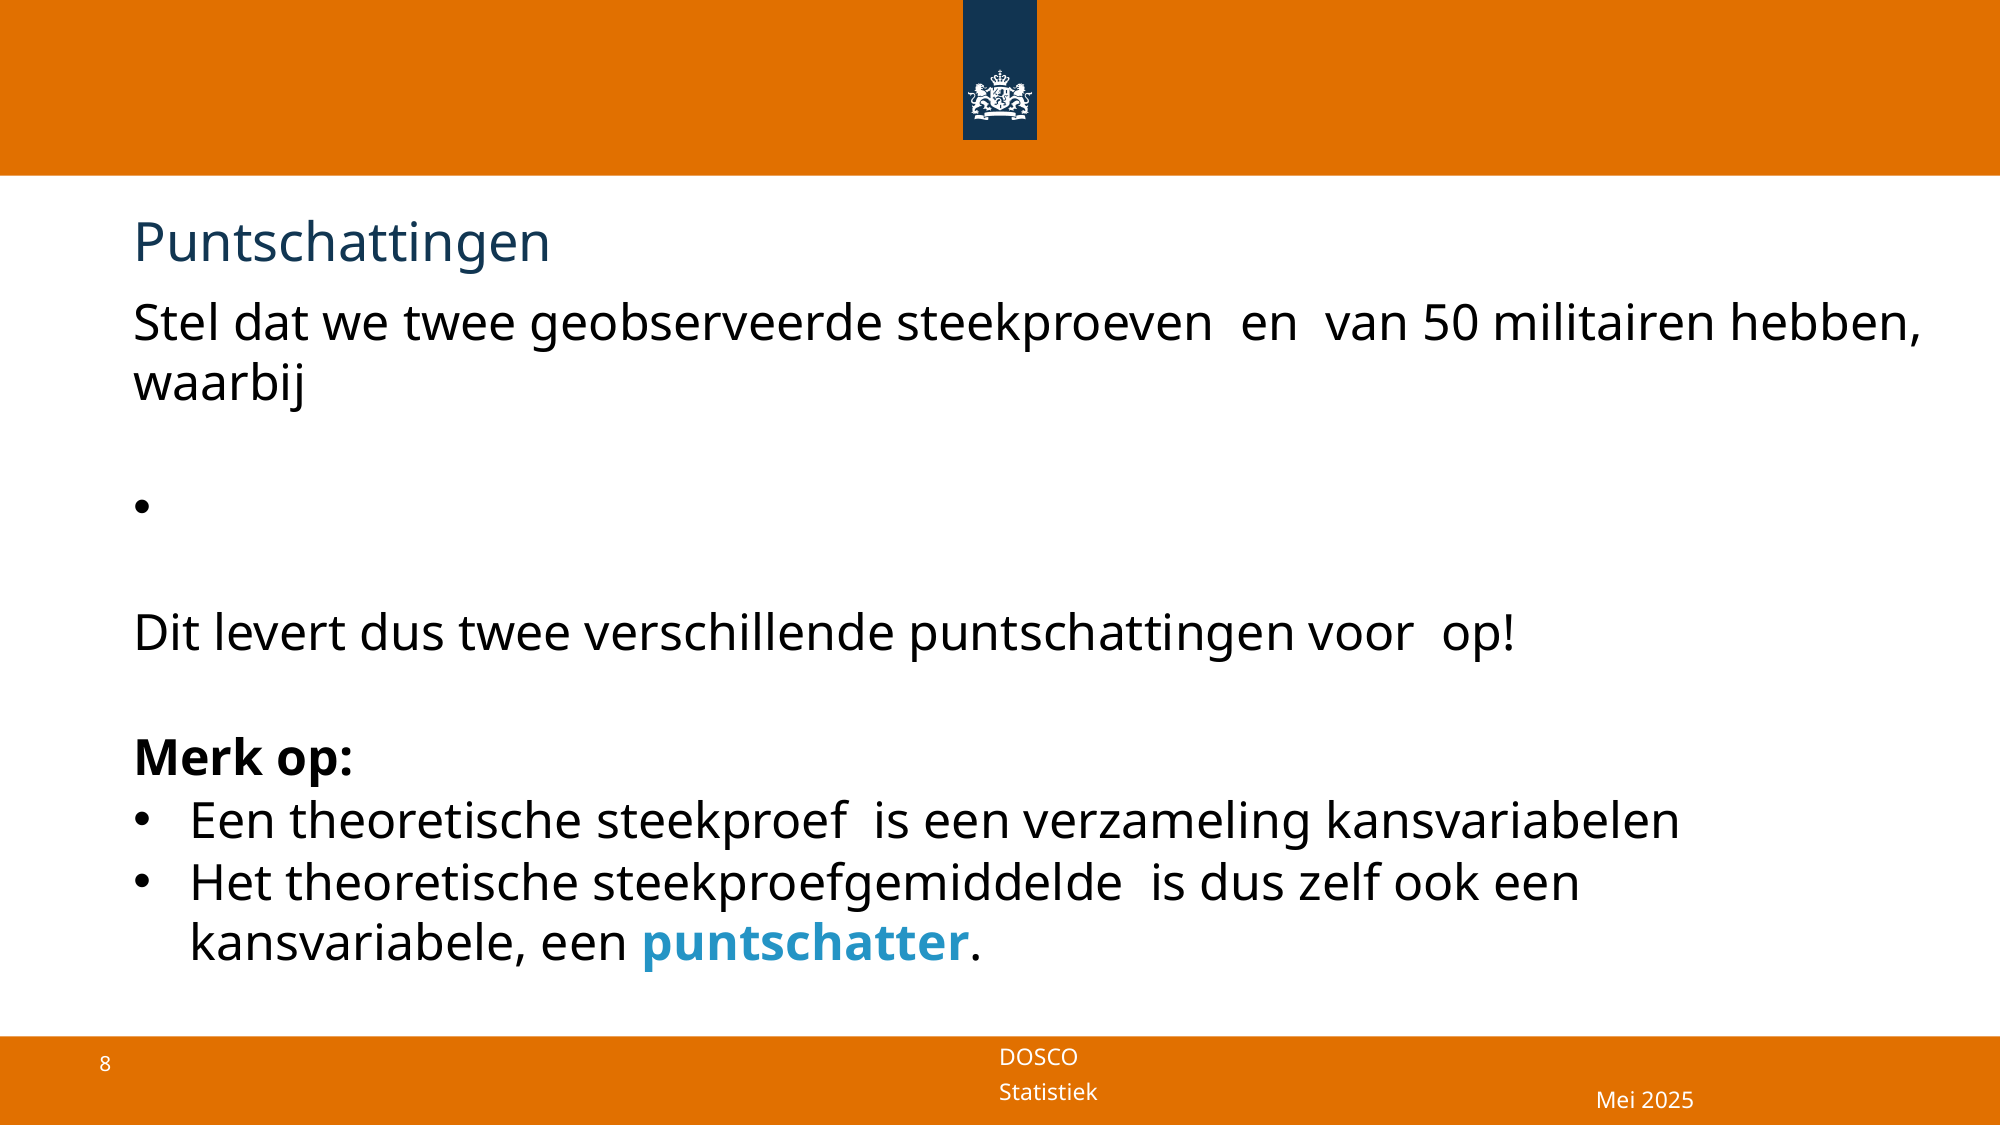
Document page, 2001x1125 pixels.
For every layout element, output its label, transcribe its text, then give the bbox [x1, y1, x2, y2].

slide_number Mei 2025 [1580, 1069, 1946, 1125]
picture [963, 0, 1037, 140]
title Puntschattingen [133, 207, 1834, 273]
